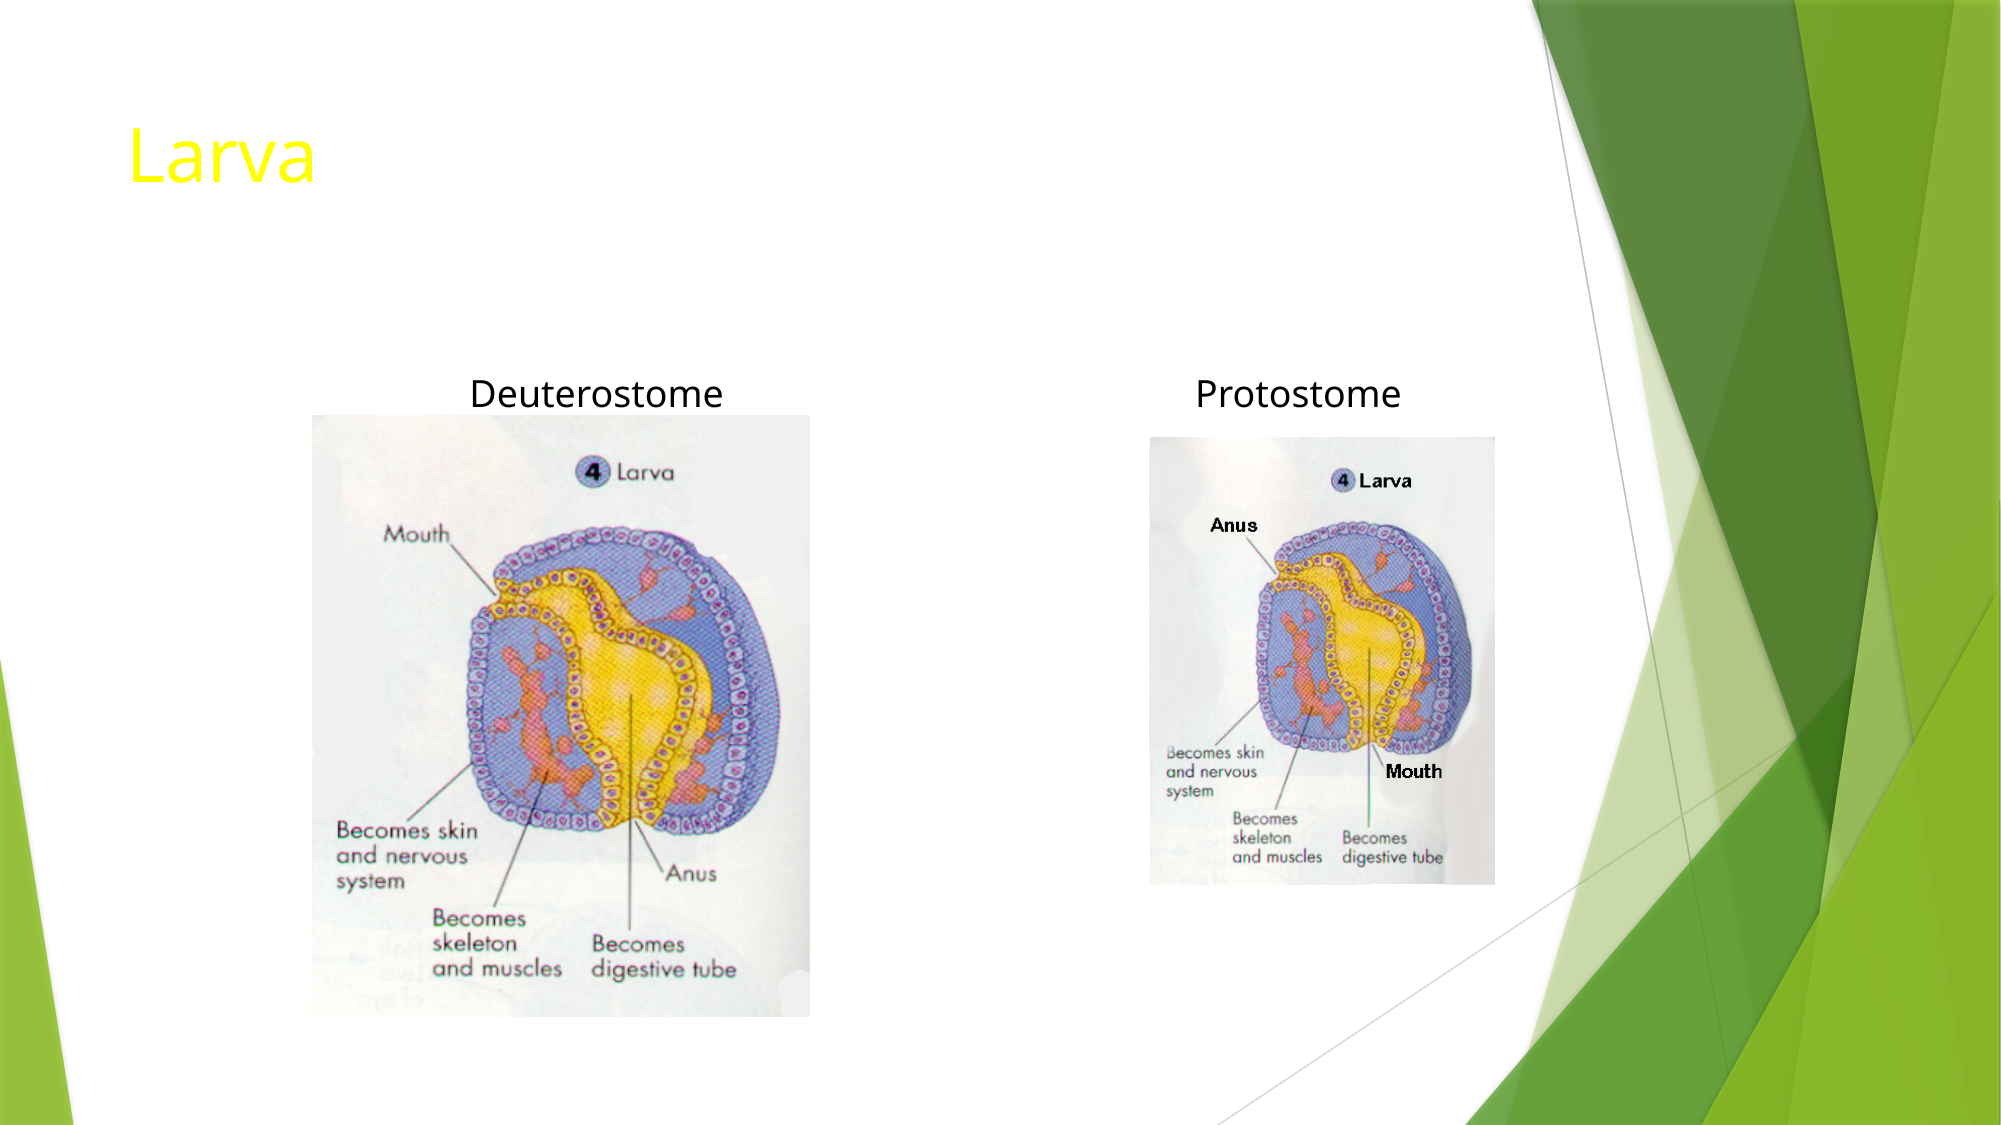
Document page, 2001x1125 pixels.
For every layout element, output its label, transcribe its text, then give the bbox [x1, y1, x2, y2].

picture [311, 414, 811, 1018]
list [1149, 436, 1495, 885]
text_box Deuterostome [454, 362, 739, 413]
text_box Protostome [1180, 362, 1417, 423]
title Larva [111, 99, 1522, 317]
